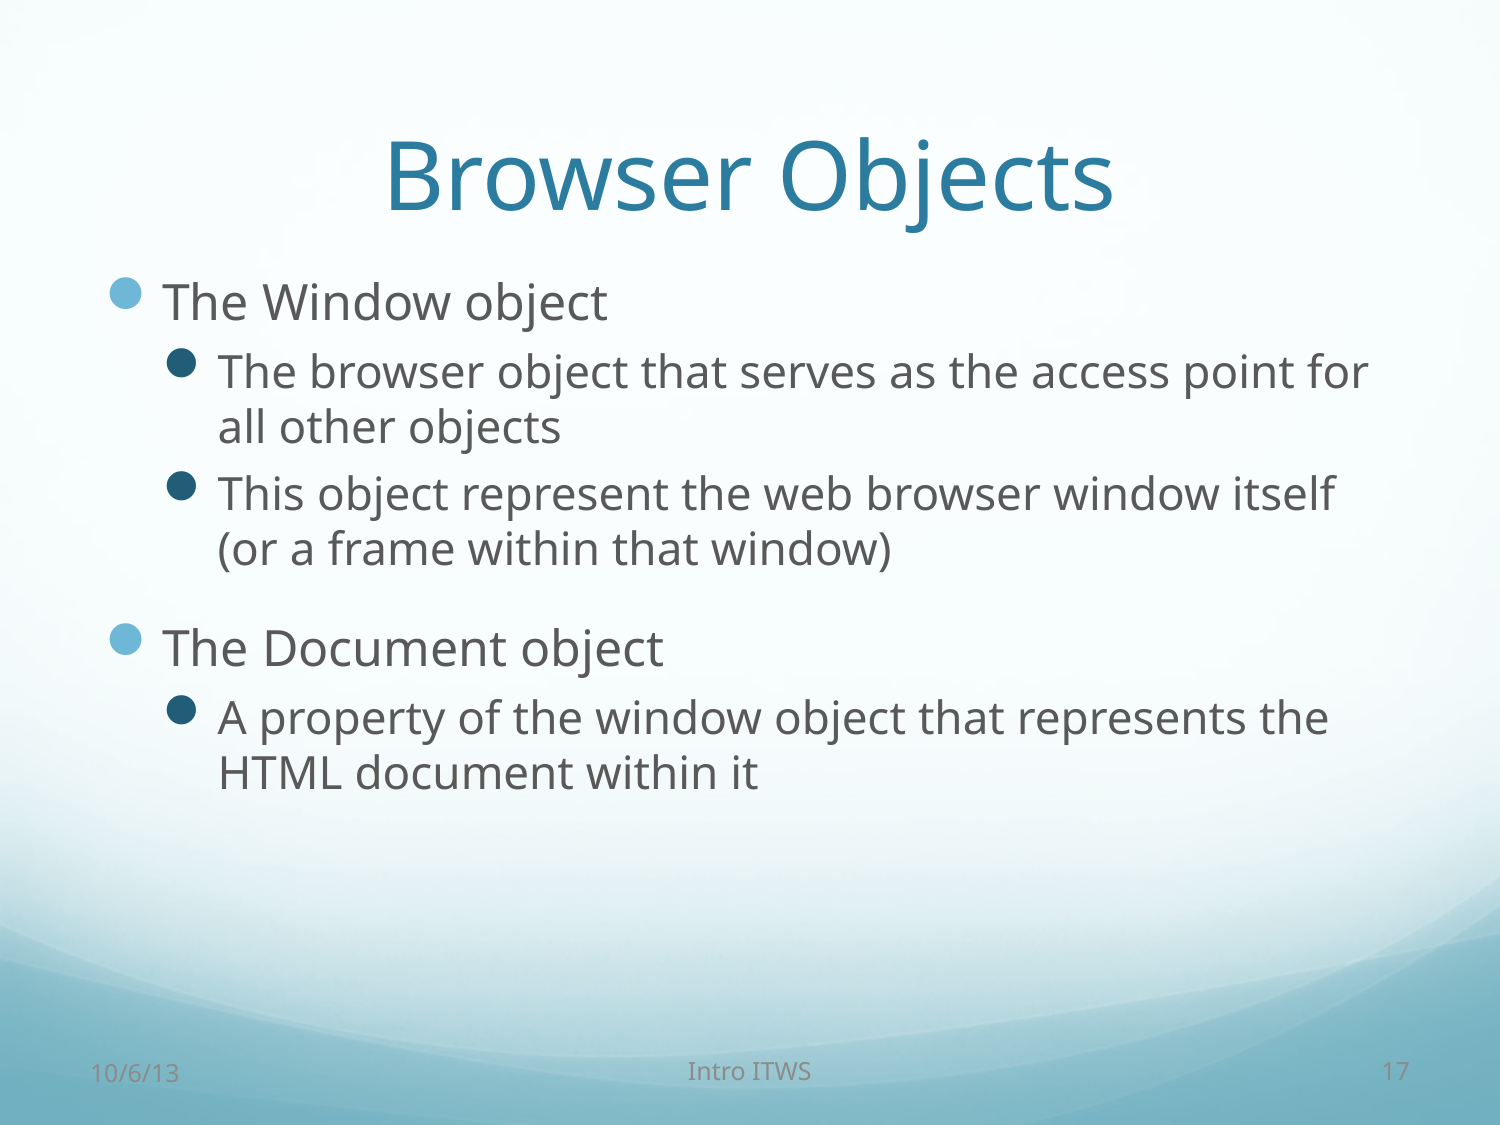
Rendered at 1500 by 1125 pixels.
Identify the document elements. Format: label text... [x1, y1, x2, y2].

list The Window object The browser object that serves as the access point for all other objects This object represent the web browser window itself (or a frame within that window) The Document object A property of the window object that represents the HTML document within it [89, 262, 1410, 976]
footer Intro ITWS [512, 1042, 988, 1103]
slide_number 17 [1074, 1042, 1425, 1103]
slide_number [75, 1042, 425, 1103]
title Browser Objects [89, 17, 1410, 238]
